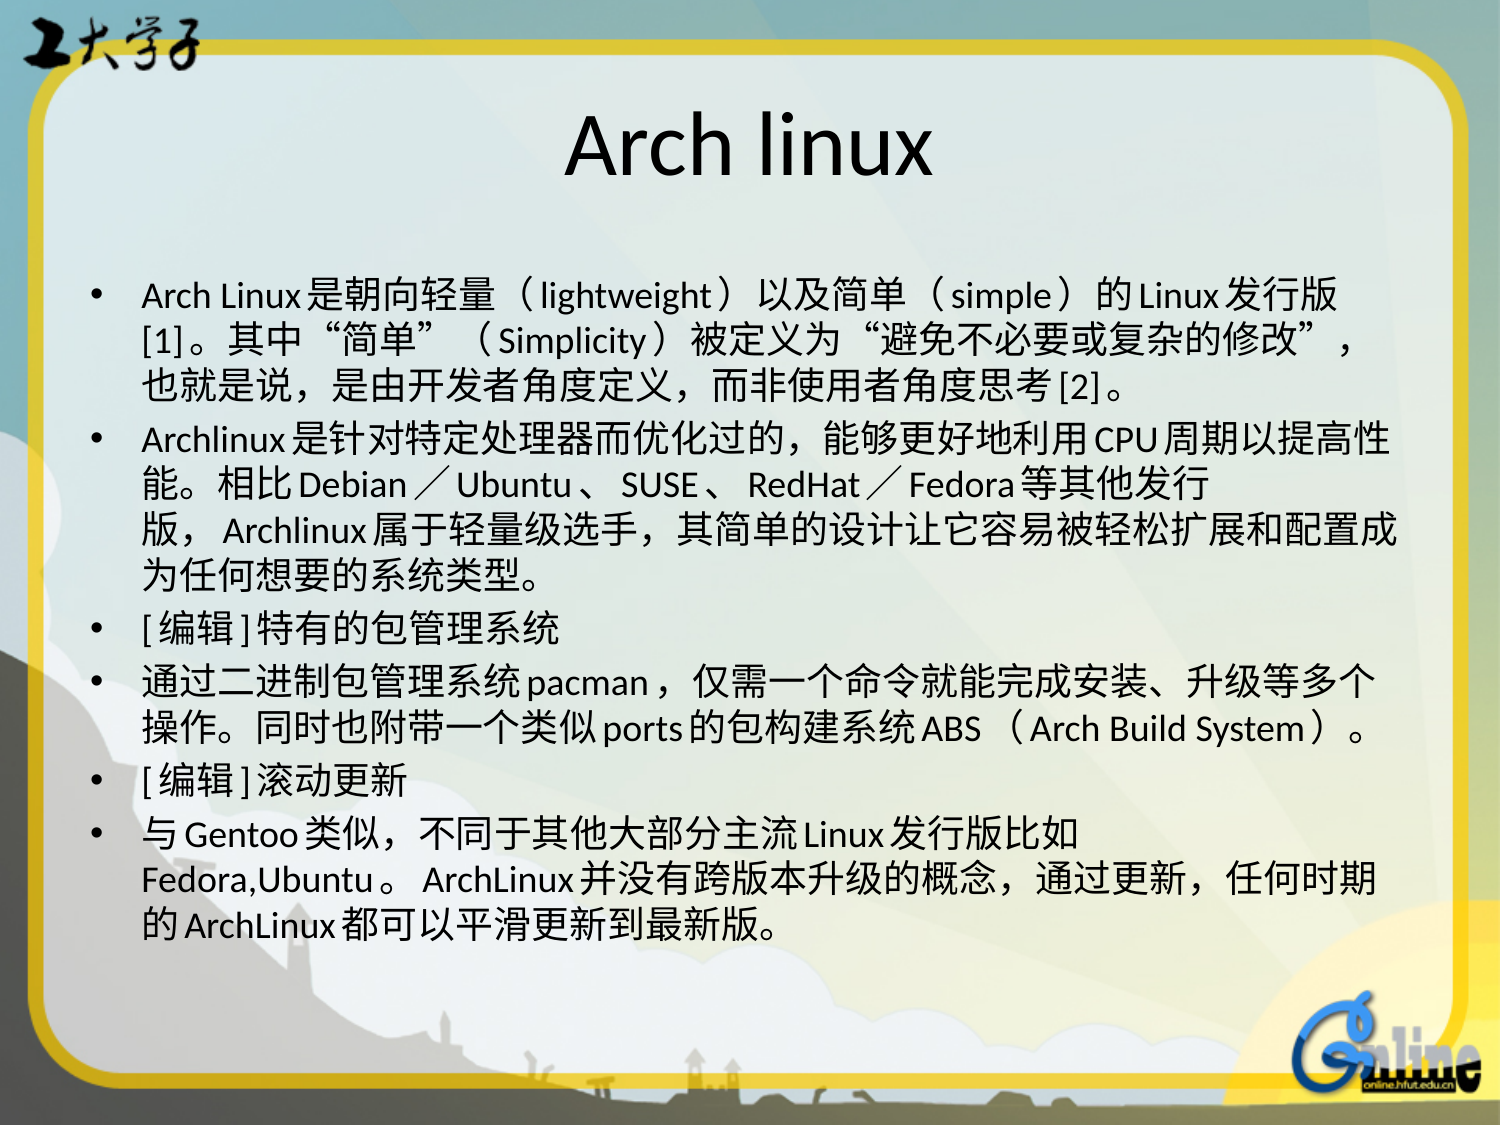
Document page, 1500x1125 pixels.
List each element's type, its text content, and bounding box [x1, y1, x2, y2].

title Arch linux [74, 44, 1426, 233]
picture [0, 0, 1500, 1125]
list Arch Linux是朝向轻量（lightweight）以及简单（simple）的Linux发行版[1]。其中“简单”（Simplicity）被定义为“避免不必要或复杂的修改”，也就是说，是由开发者角度定义，而非使用者角度思考[2]。 Archlinux是针对特定处理器而优化过的，能够更好地利用CPU周期以提高性能。相比Debian／Ubuntu、SUSE、RedHat／Fedora等其他发行版，Archlinux属于轻量级选手，其简单的设计让它容易被轻松扩展和配置成为任何想要的系统类型。 [编辑]特有的包管理系统 通过二进制包管理系统pacman，仅需一个命令就能完成安装、升级等多个操作。同时也附带一个类似ports的包构建系统ABS（Arch Build System）。 [编辑]滚动更新 与Gentoo类似，不同于其他大部分主流Linux发行版比如Fedora,Ubuntu。ArchLinux并没有跨版本升级的概念，通过更新，任何时期的ArchLinux都可以平滑更新到最新版。 [74, 262, 1426, 1006]
